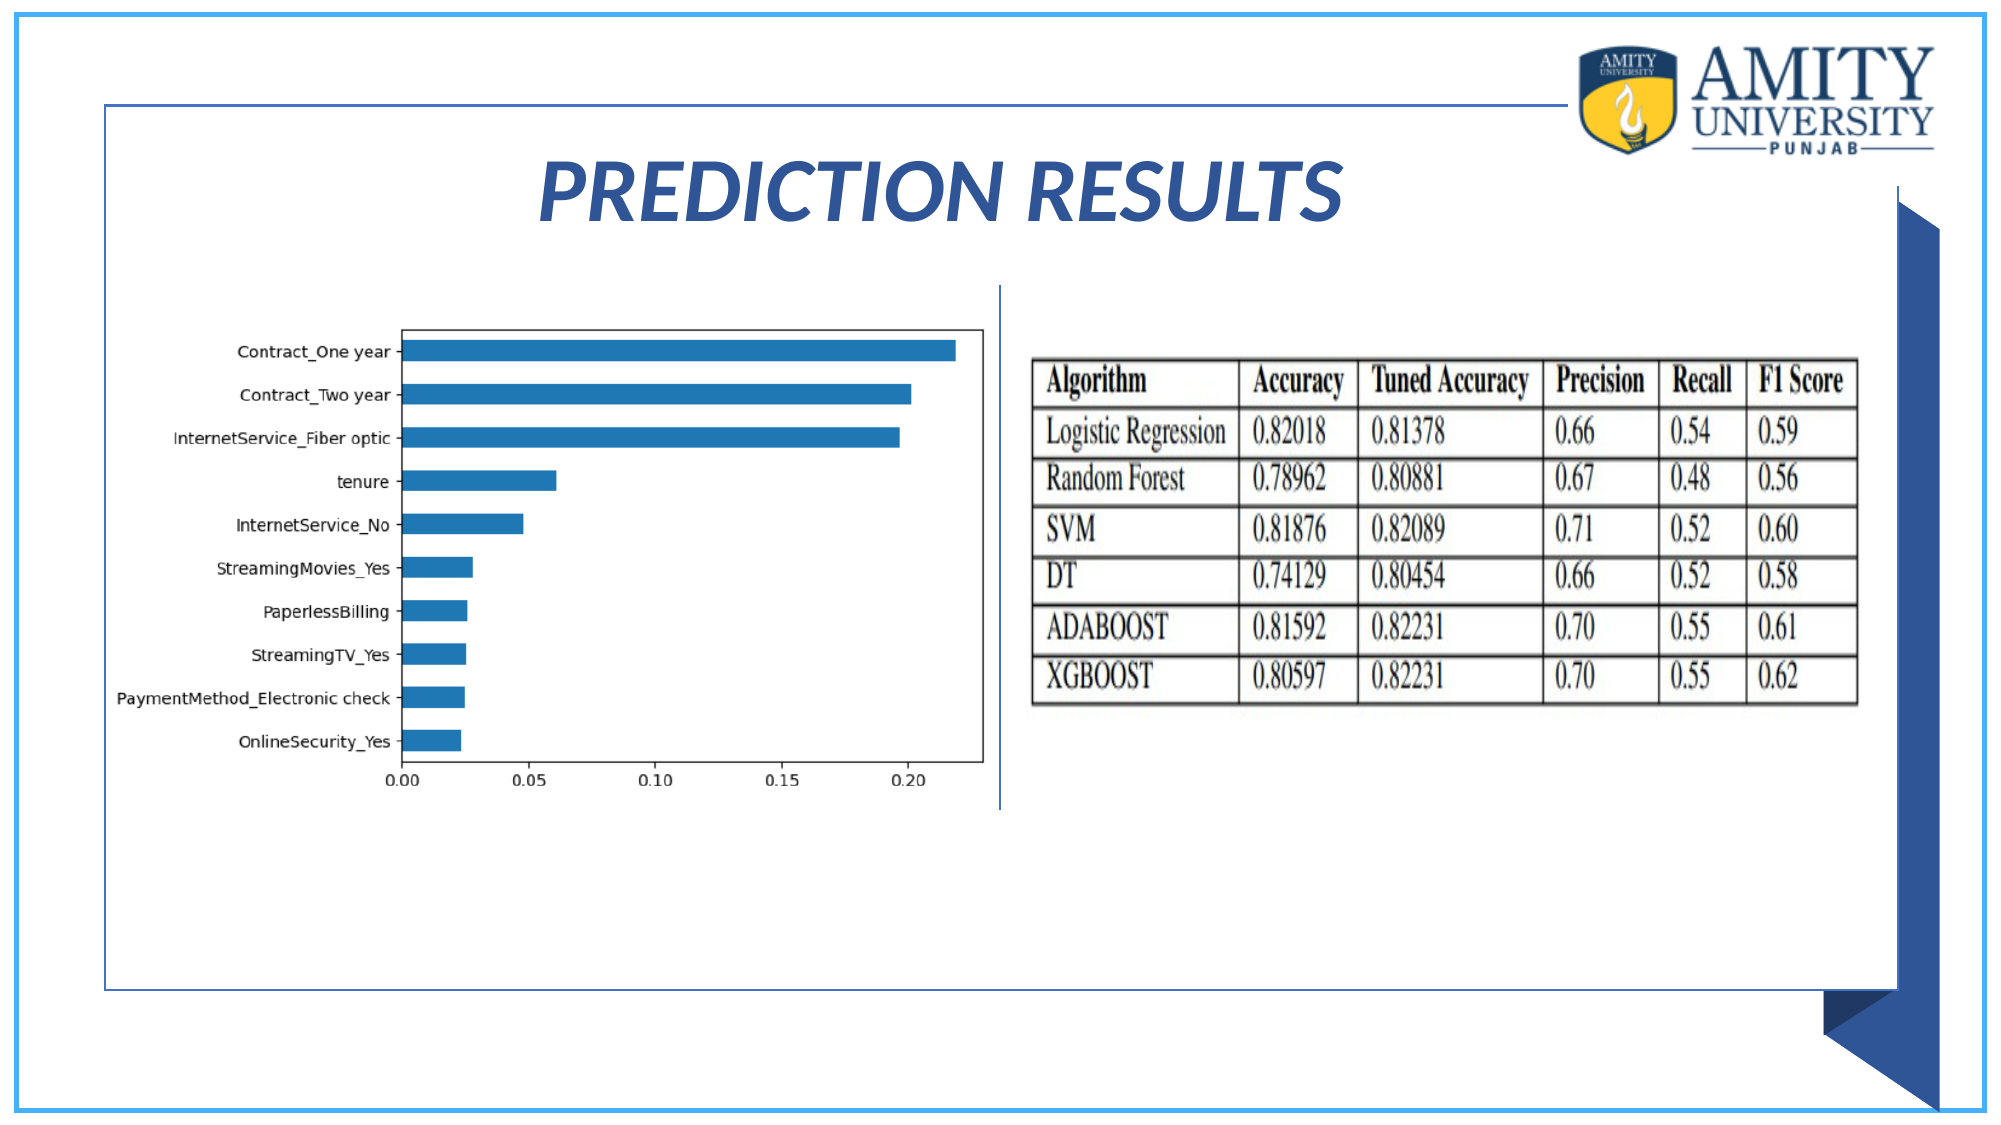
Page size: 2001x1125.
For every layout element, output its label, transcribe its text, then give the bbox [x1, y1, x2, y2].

text_box [1823, 990, 1893, 1036]
text_box PREDICTION RESULTS [523, 134, 1359, 249]
picture [1555, 19, 1968, 186]
text_box [1825, 201, 1940, 1113]
picture [1026, 353, 1864, 719]
picture [115, 325, 998, 800]
text_box [104, 105, 1899, 990]
